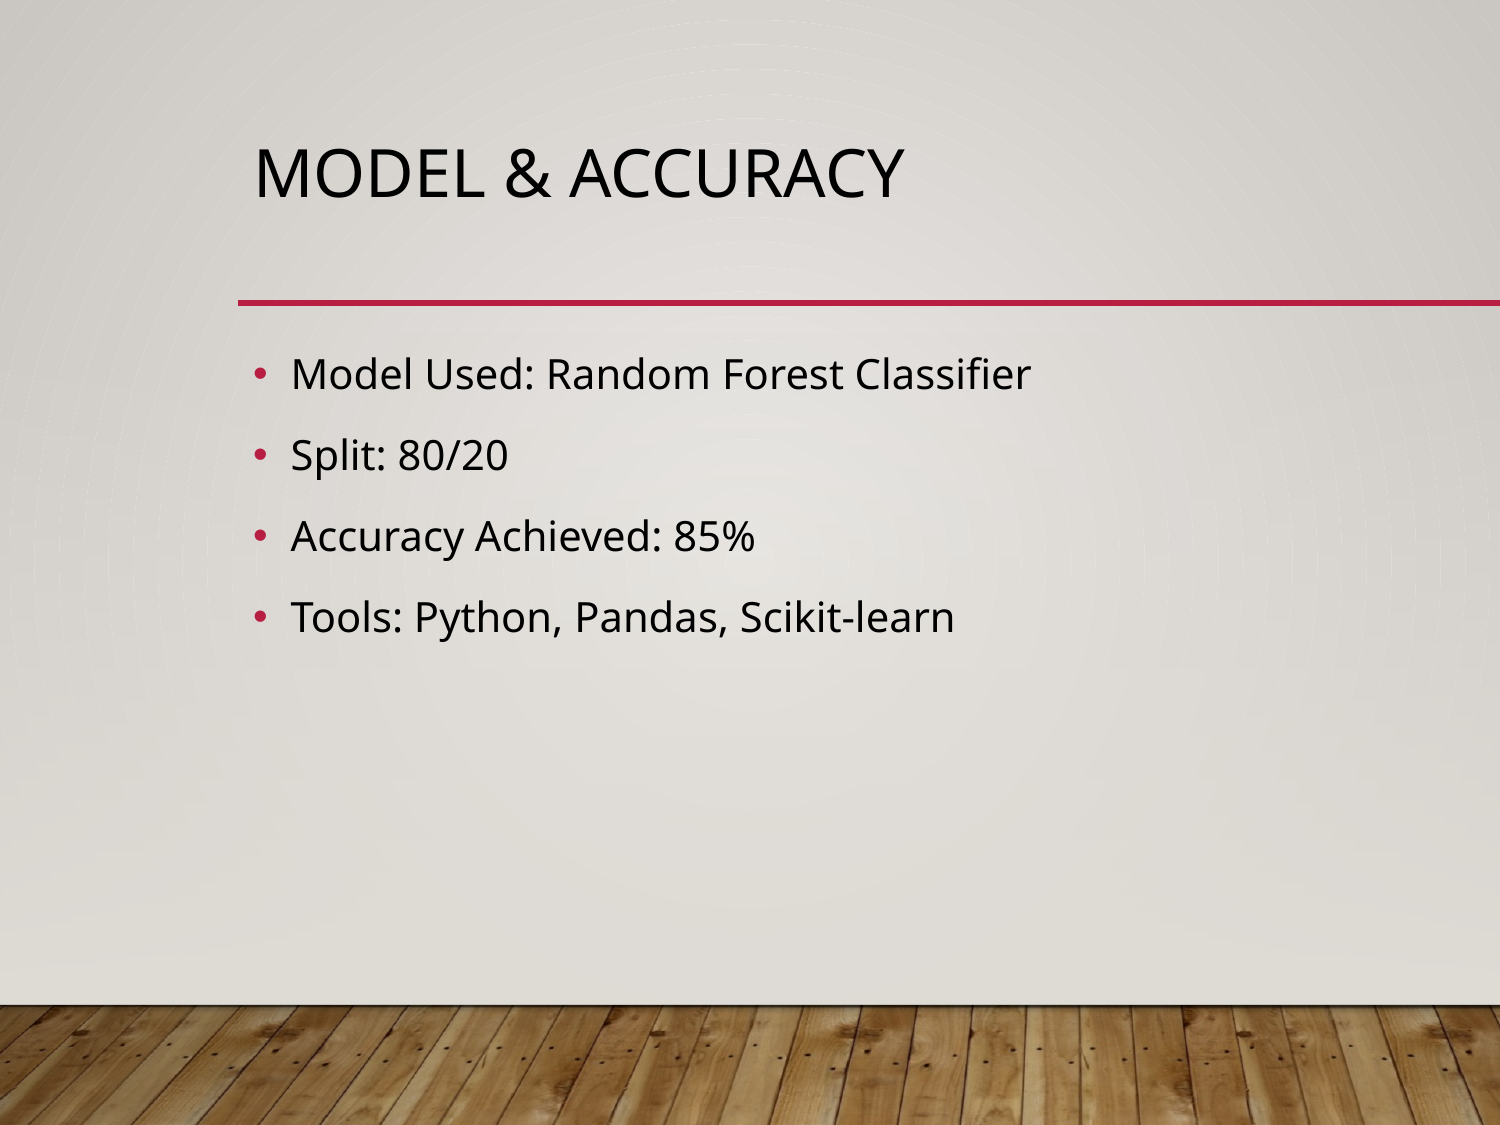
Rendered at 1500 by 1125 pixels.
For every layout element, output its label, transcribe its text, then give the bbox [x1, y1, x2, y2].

list Model Used: Random Forest Classifier Split: 80/20 Accuracy Achieved: 85% Tools: Python, Pandas, Scikit-learn [238, 330, 1500, 897]
picture [0, 1005, 1500, 1125]
title Model & Accuracy [238, 131, 1500, 305]
